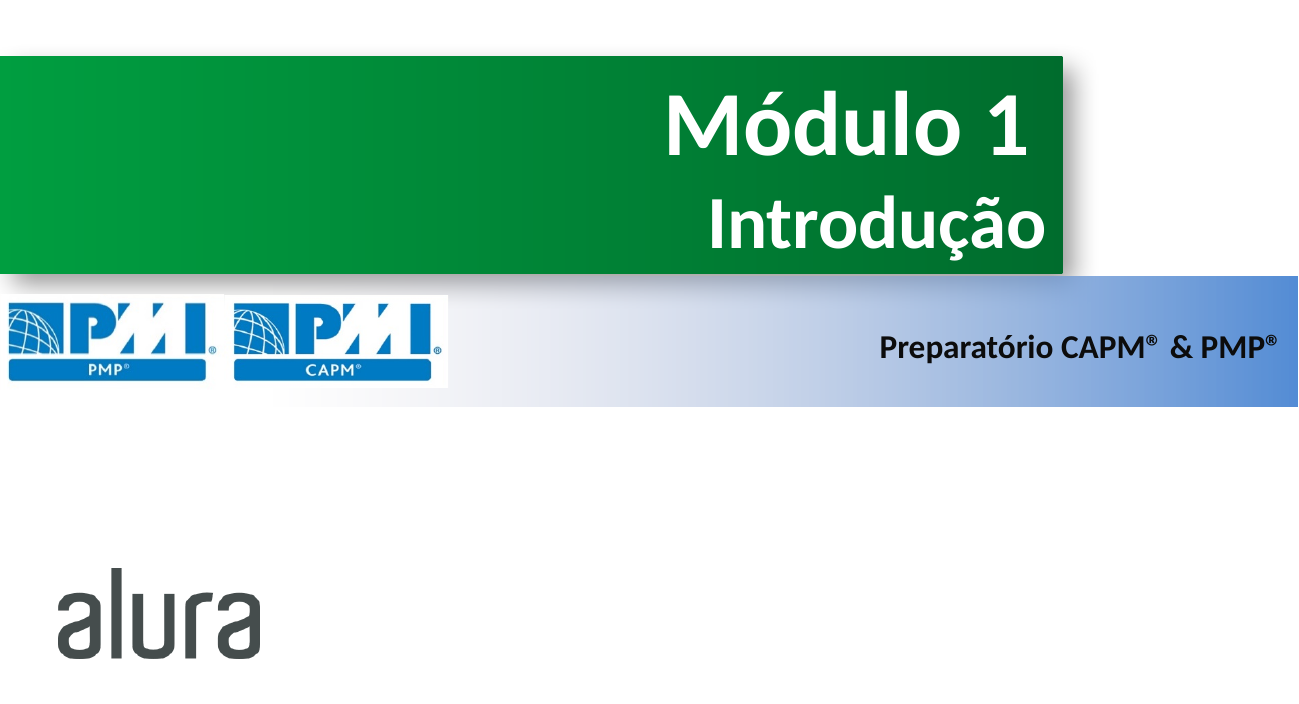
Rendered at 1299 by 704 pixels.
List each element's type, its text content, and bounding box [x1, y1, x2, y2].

text_box [270, 374, 1298, 407]
text_box Preparatório CAPM® & PMP® [452, 317, 1298, 374]
picture [58, 568, 260, 660]
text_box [0, 294, 449, 390]
text_box Módulo 1 Introdução [0, 56, 1063, 274]
text_box [270, 276, 1298, 317]
